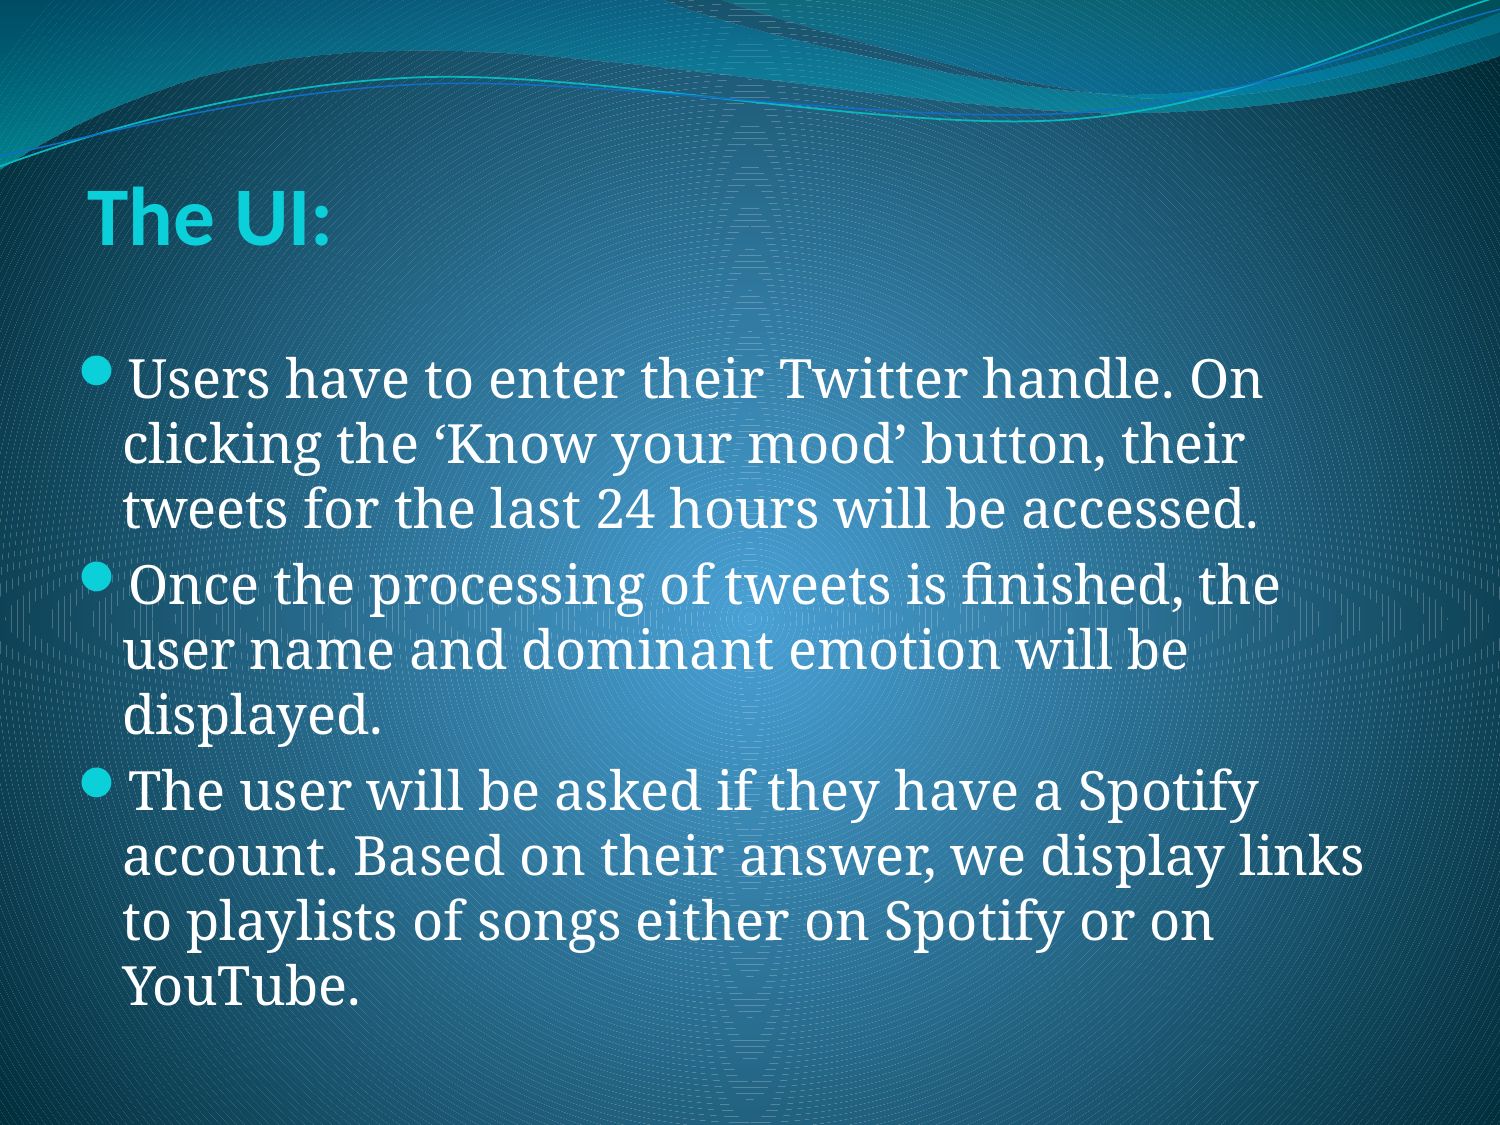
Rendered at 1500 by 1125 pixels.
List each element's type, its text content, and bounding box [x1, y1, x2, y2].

title The UI: [87, 137, 1438, 263]
list Users have to enter their Twitter handle. On clicking the ‘Know your mood’ button, their tweets for the last 24 hours will be accessed. Once the processing of tweets is finished, the user name and dominant emotion will be displayed. The user will be asked if they have a Spotify account. Based on their answer, we display links to playlists of songs either on Spotify or on YouTube. [62, 337, 1413, 1125]
